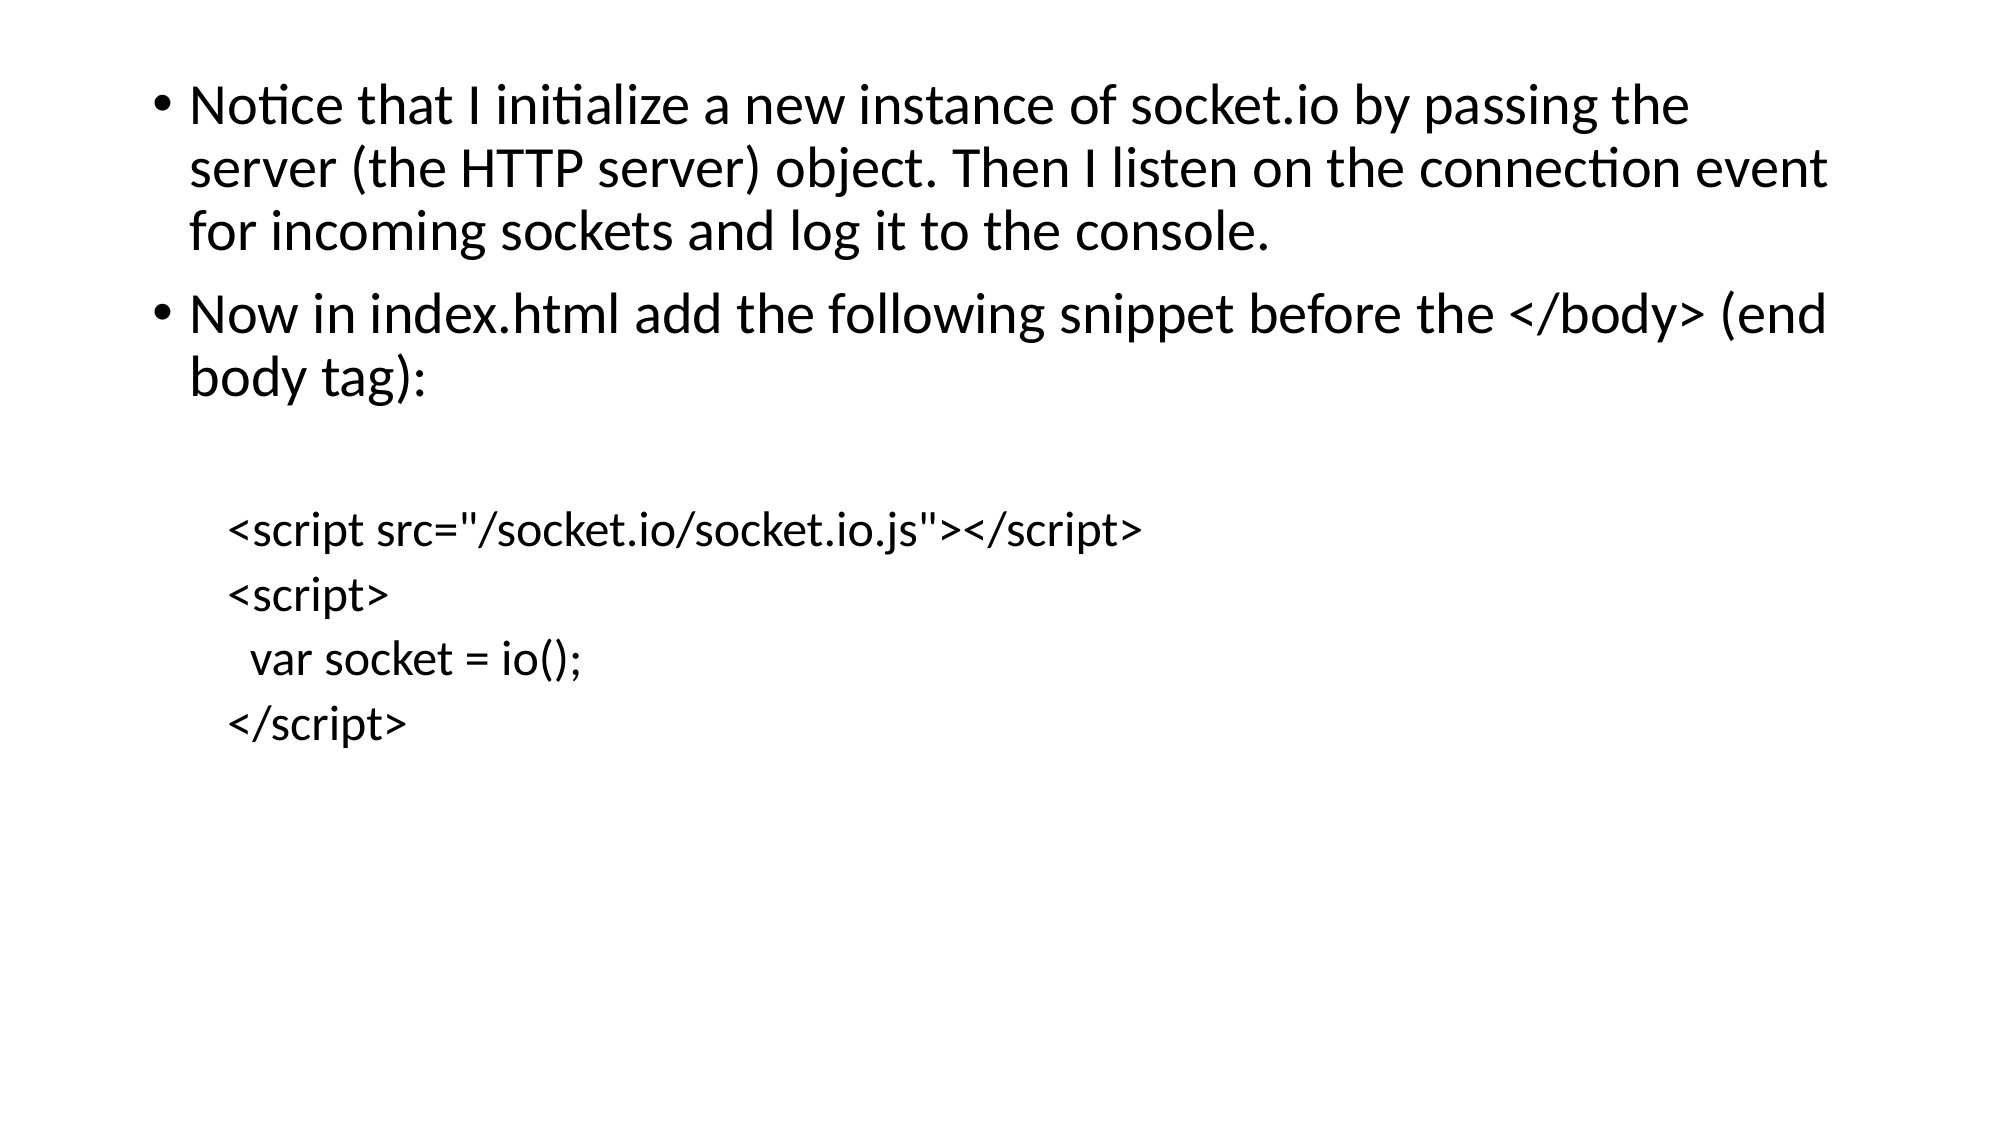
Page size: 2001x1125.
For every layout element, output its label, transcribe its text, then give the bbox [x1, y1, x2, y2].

list Notice that I initialize a new instance of socket.io by passing the server (the HTTP server) object. Then I listen on the connection event for incoming sockets and log it to the console. Now in index.html add the following snippet before the </body> (end body tag): <script src="/socket.io/socket.io.js"></script> <script> var socket = io(); </script> [137, 66, 1863, 1014]
